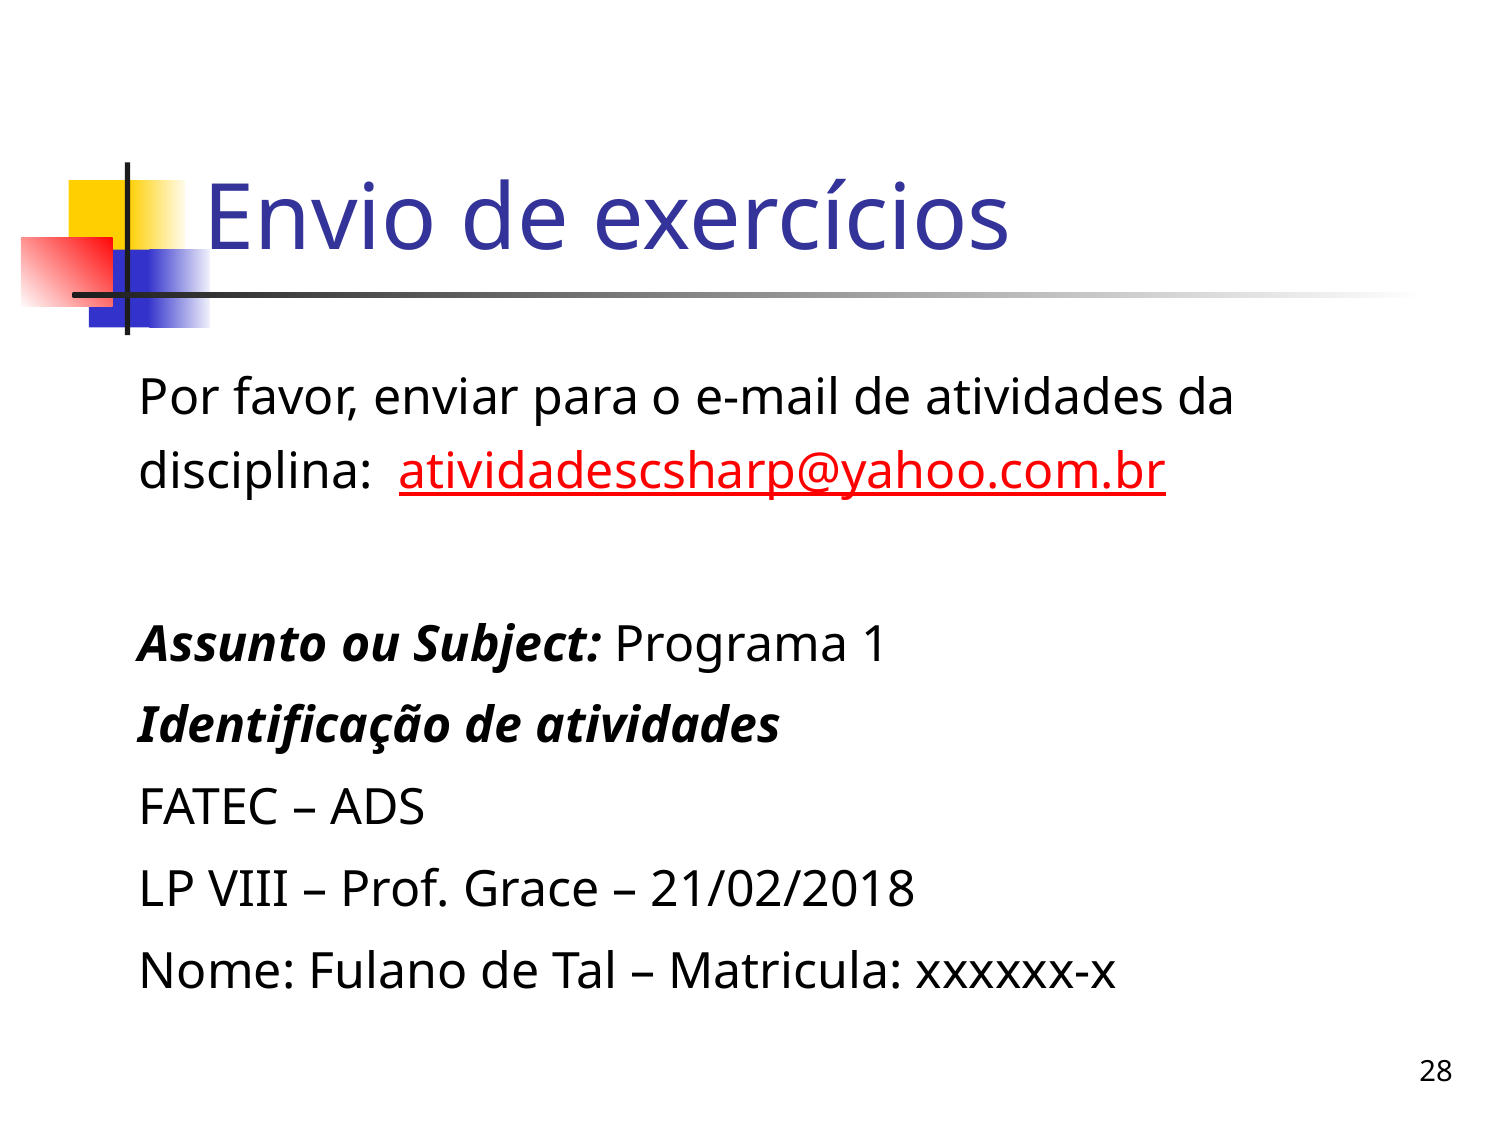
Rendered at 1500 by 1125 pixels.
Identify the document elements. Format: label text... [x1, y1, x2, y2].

title Envio de exercícios [188, 34, 1468, 276]
slide_number 28 [1154, 1023, 1468, 1100]
list Por favor, enviar para o e-mail de atividades da disciplina: atividadescsharp@yahoo.com.br Assunto ou Subject: Programa 1 Identificação de atividades FATEC – ADS LP VIII – Prof. Grace – 21/02/2018 Nome: Fulano de Tal – Matricula: xxxxxx-x [123, 345, 1400, 1007]
